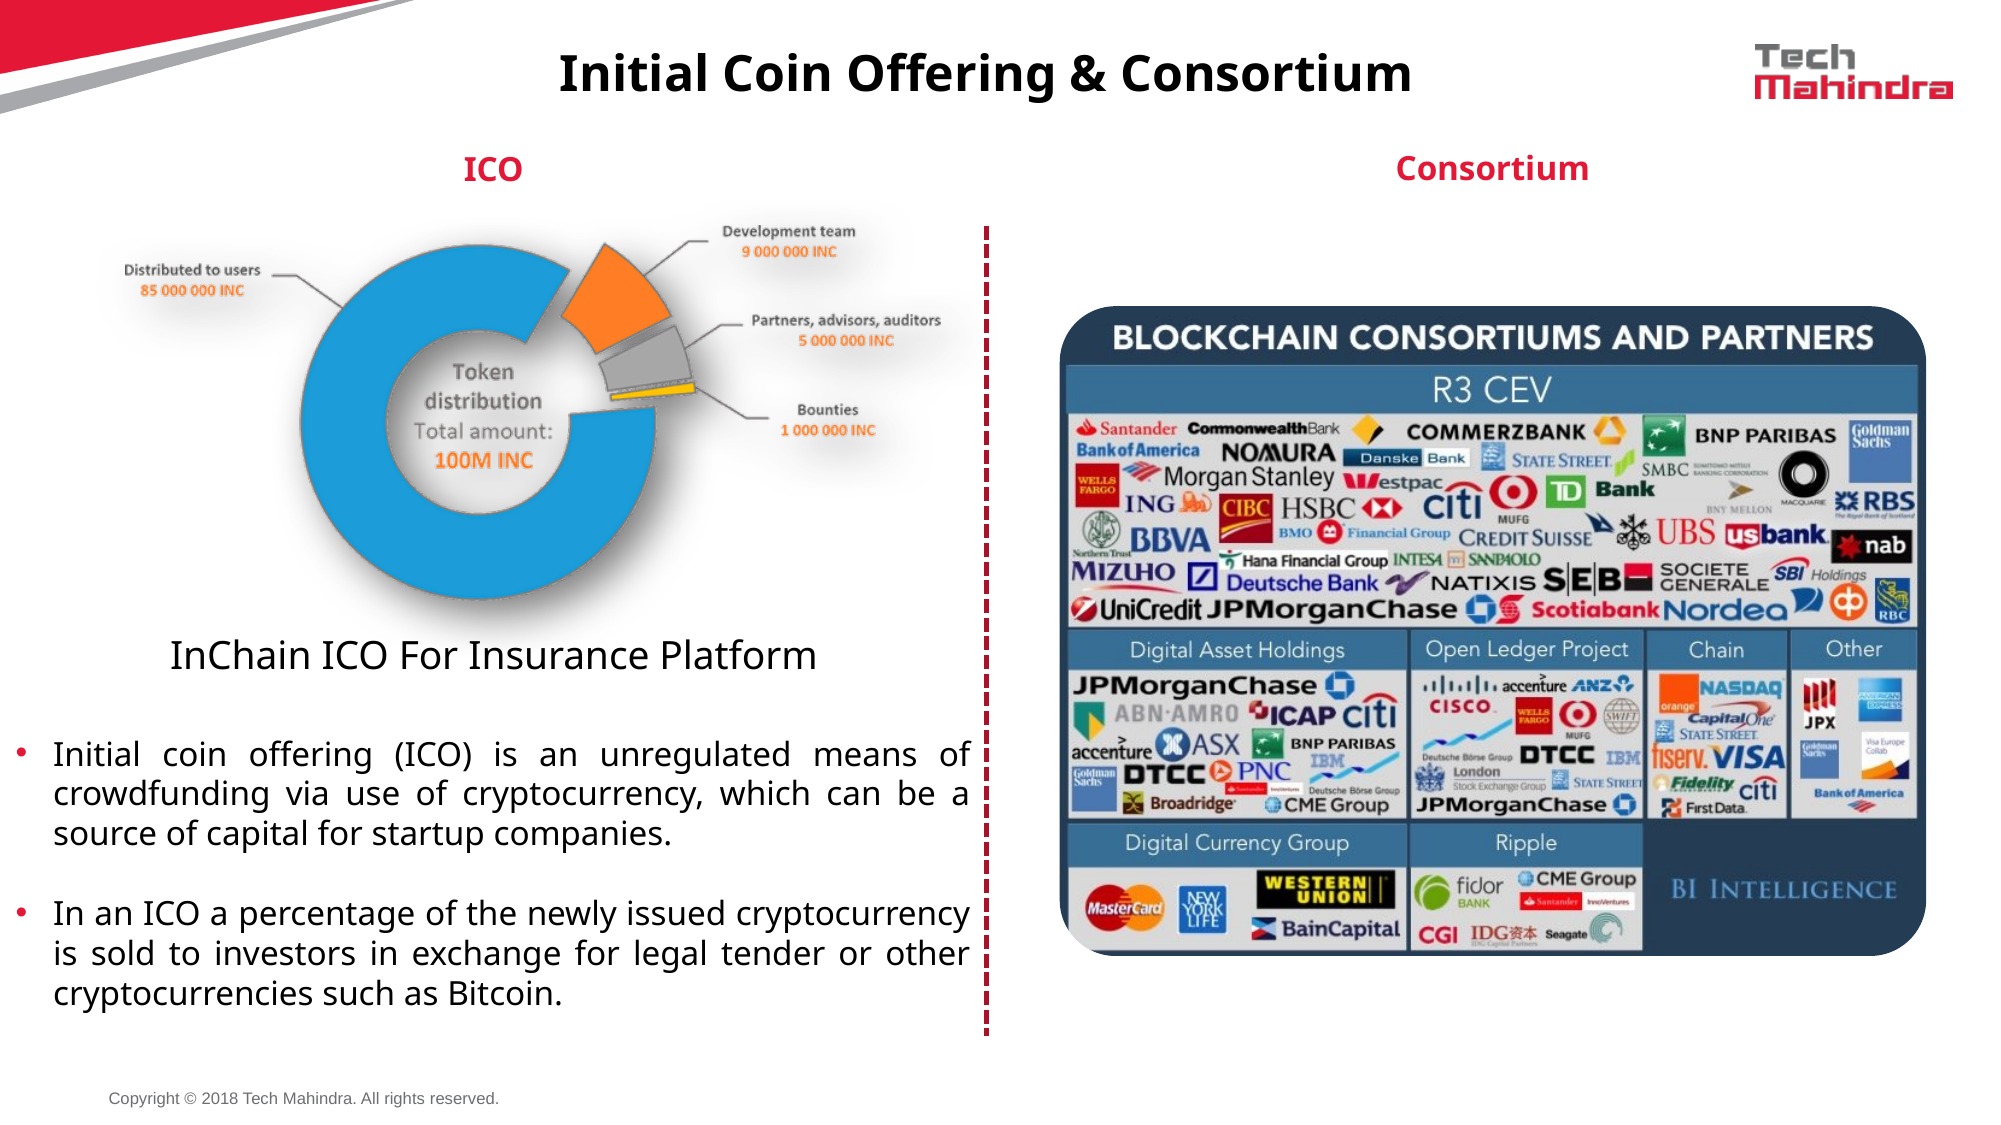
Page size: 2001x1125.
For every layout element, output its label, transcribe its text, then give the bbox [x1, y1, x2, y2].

text_box ICO [295, 147, 693, 188]
picture [1059, 305, 1927, 957]
text_box InChain ICO For Insurance Platform [117, 631, 870, 678]
picture [125, 224, 941, 602]
text_box Initial coin offering (ICO) is an unregulated means of crowdfunding via use of cryptocurrency, which can be a source of capital for startup companies. In an ICO a percentage of the newly issued cryptocurrency is sold to investors in exchange for legal tender or other cryptocurrencies such as Bitcoin. [0, 725, 982, 1020]
picture [1755, 43, 1953, 100]
text_box Consortium [1294, 147, 1692, 188]
text_box Initial Coin Offering & Consortium [545, 33, 1429, 109]
picture [0, 0, 418, 114]
